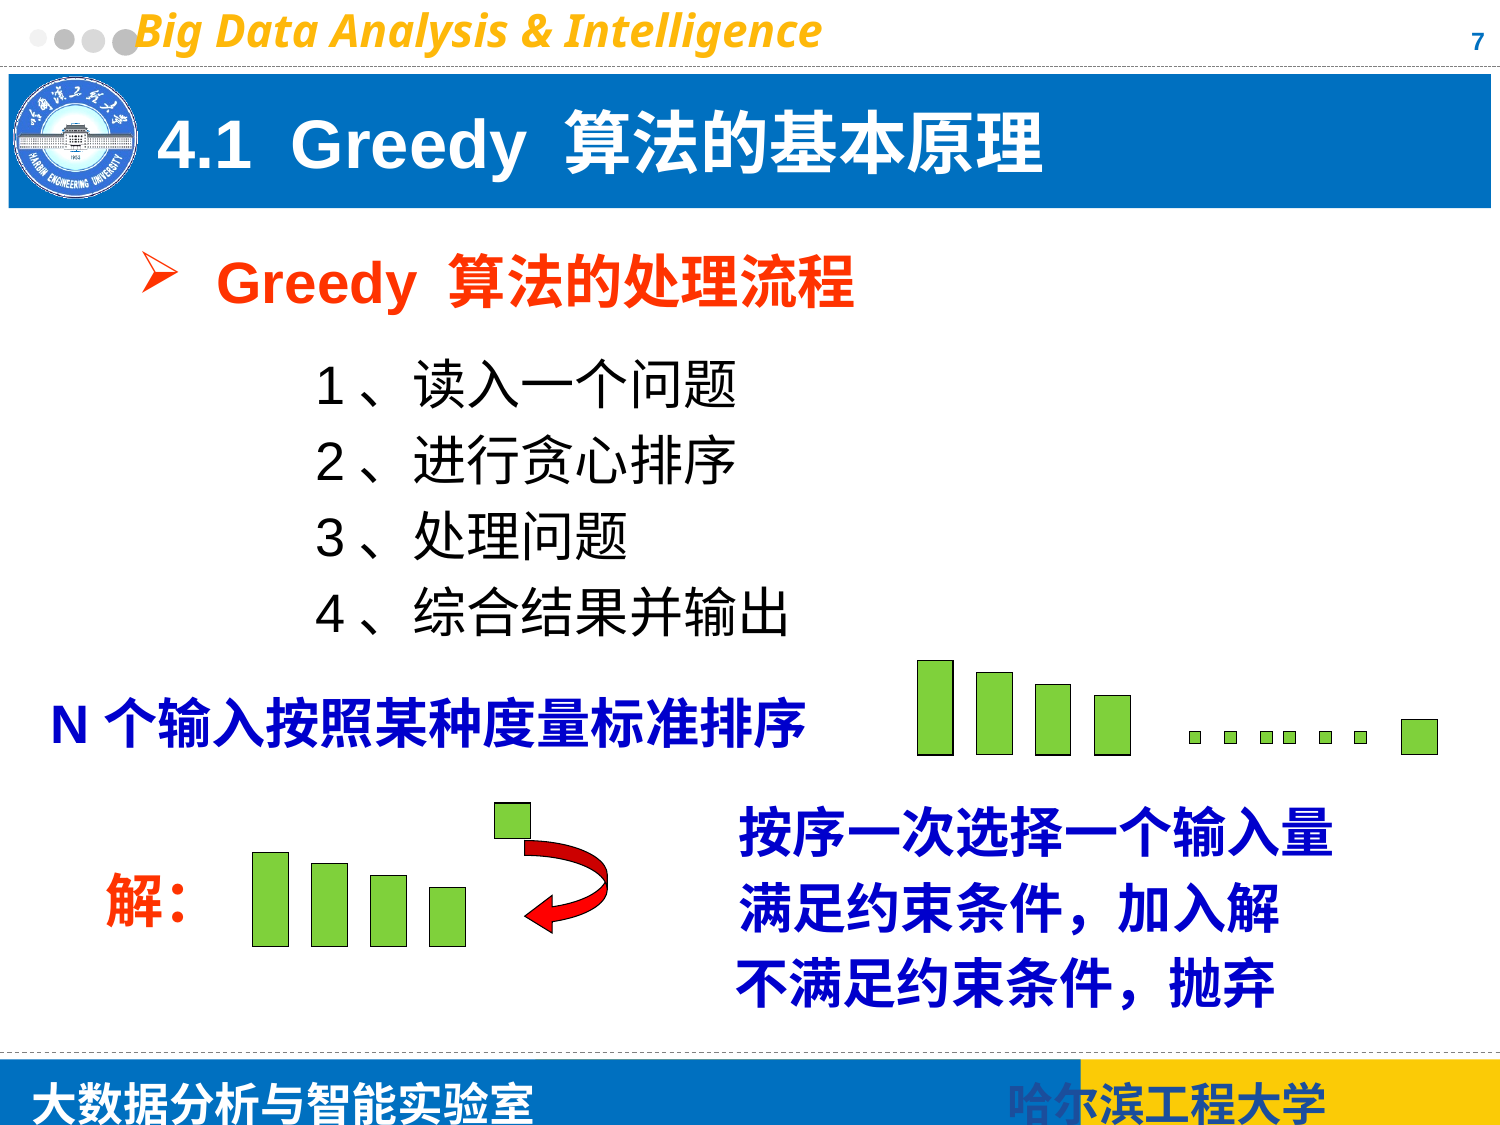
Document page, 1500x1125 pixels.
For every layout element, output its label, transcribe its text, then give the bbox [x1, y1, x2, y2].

slide_number 7 [1149, 10, 1500, 71]
title 4.1 Greedy 算法的基本原理 [142, 76, 1425, 207]
text_box 1、读入一个问题 2、进行贪心排序 3、处理问题 4、综合结果并输出 [300, 343, 1375, 651]
text_box Greedy 算法的处理流程 [123, 237, 871, 323]
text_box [37, 660, 1438, 764]
text_box 不满足约束条件，抛弃 [719, 957, 1292, 1022]
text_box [89, 790, 1355, 949]
